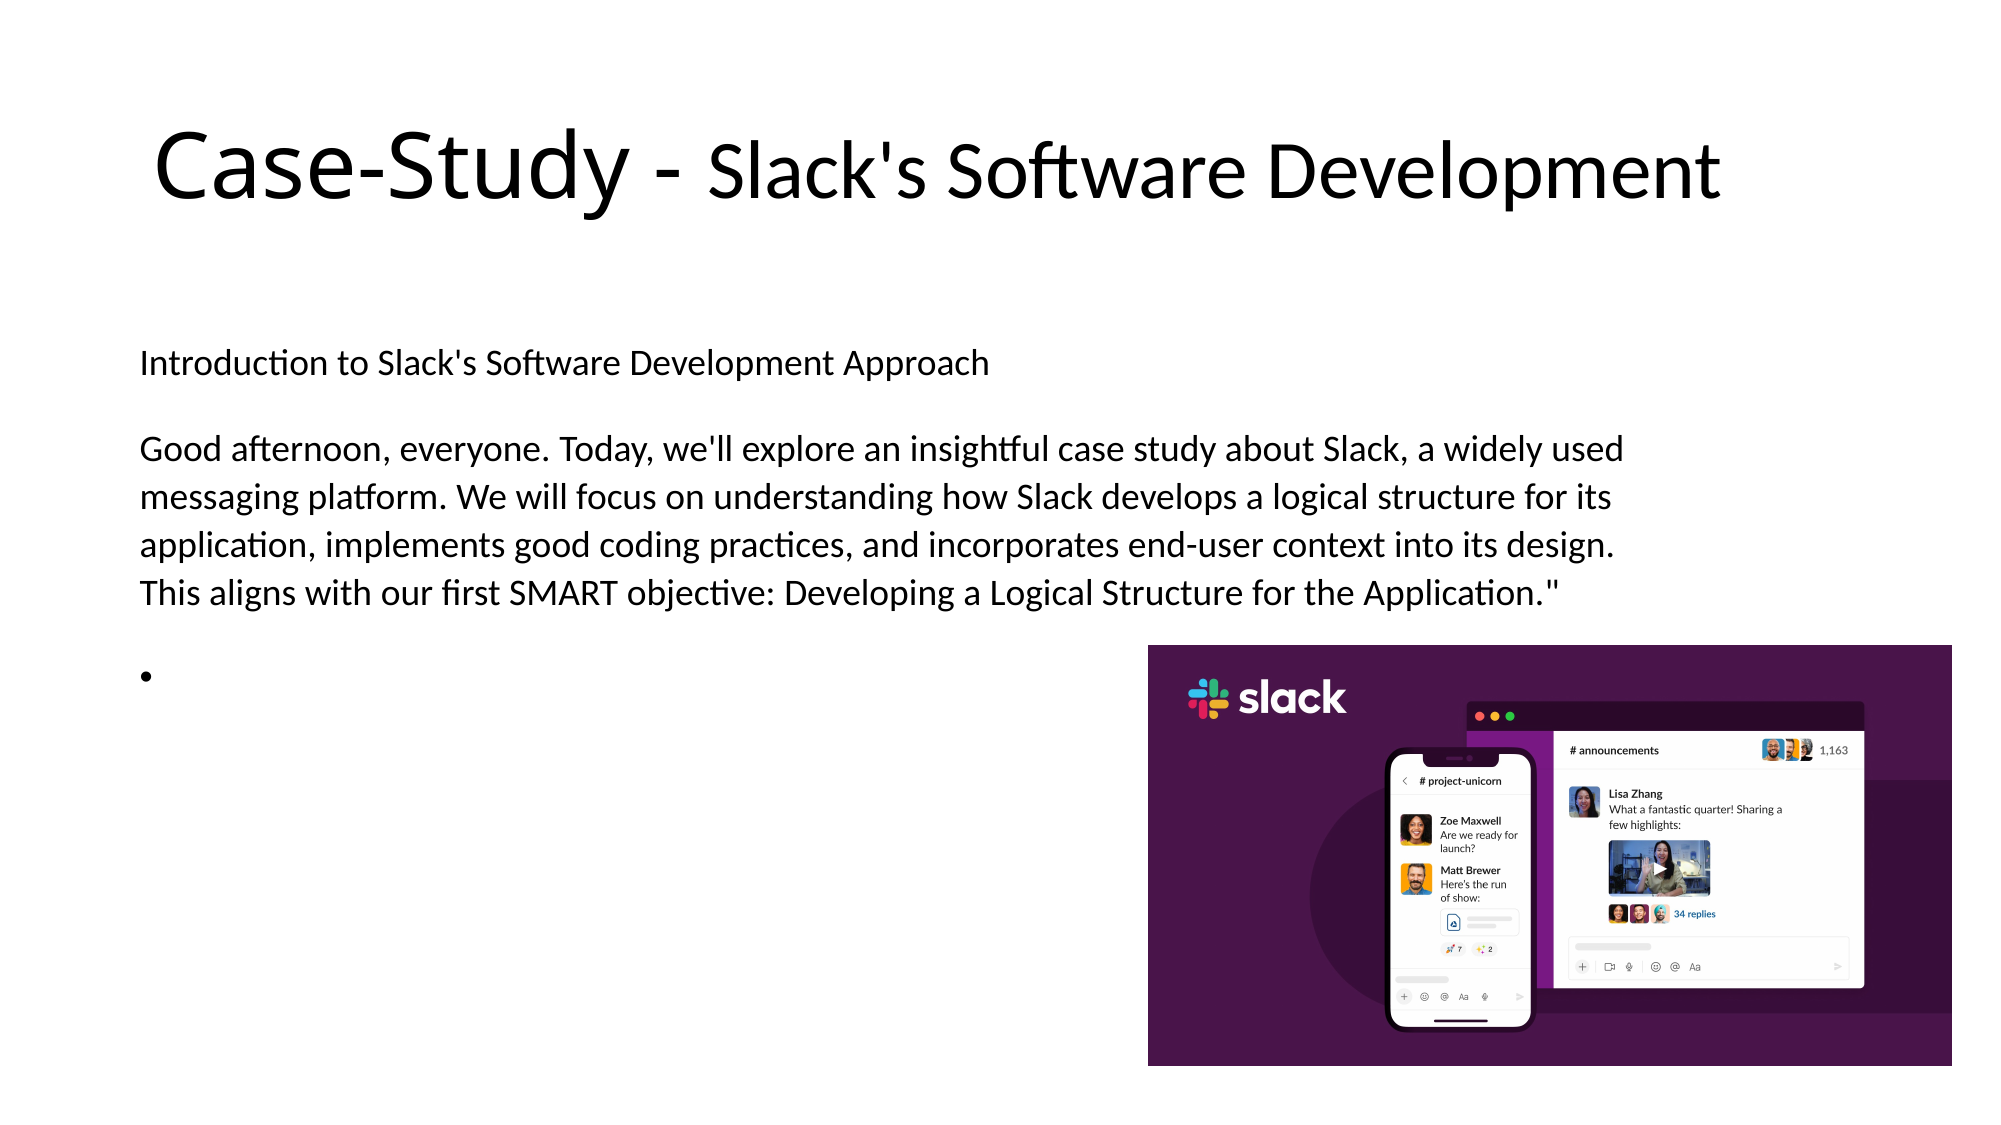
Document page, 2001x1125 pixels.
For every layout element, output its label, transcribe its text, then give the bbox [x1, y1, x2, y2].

title Case-Study - Slack's Software Development [137, 59, 1863, 278]
picture [1148, 645, 1952, 1066]
list Introduction to Slack's Software Development Approach Good afternoon, everyone. Today, we'll explore an insightful case study about Slack, a widely used messaging platform. We will focus on understanding how Slack develops a logical structure for its application, implements good coding practices, and incorporates end-user context into its design. This aligns with our first SMART objective: Developing a Logical Structure for the Application." [124, 327, 1702, 1042]
